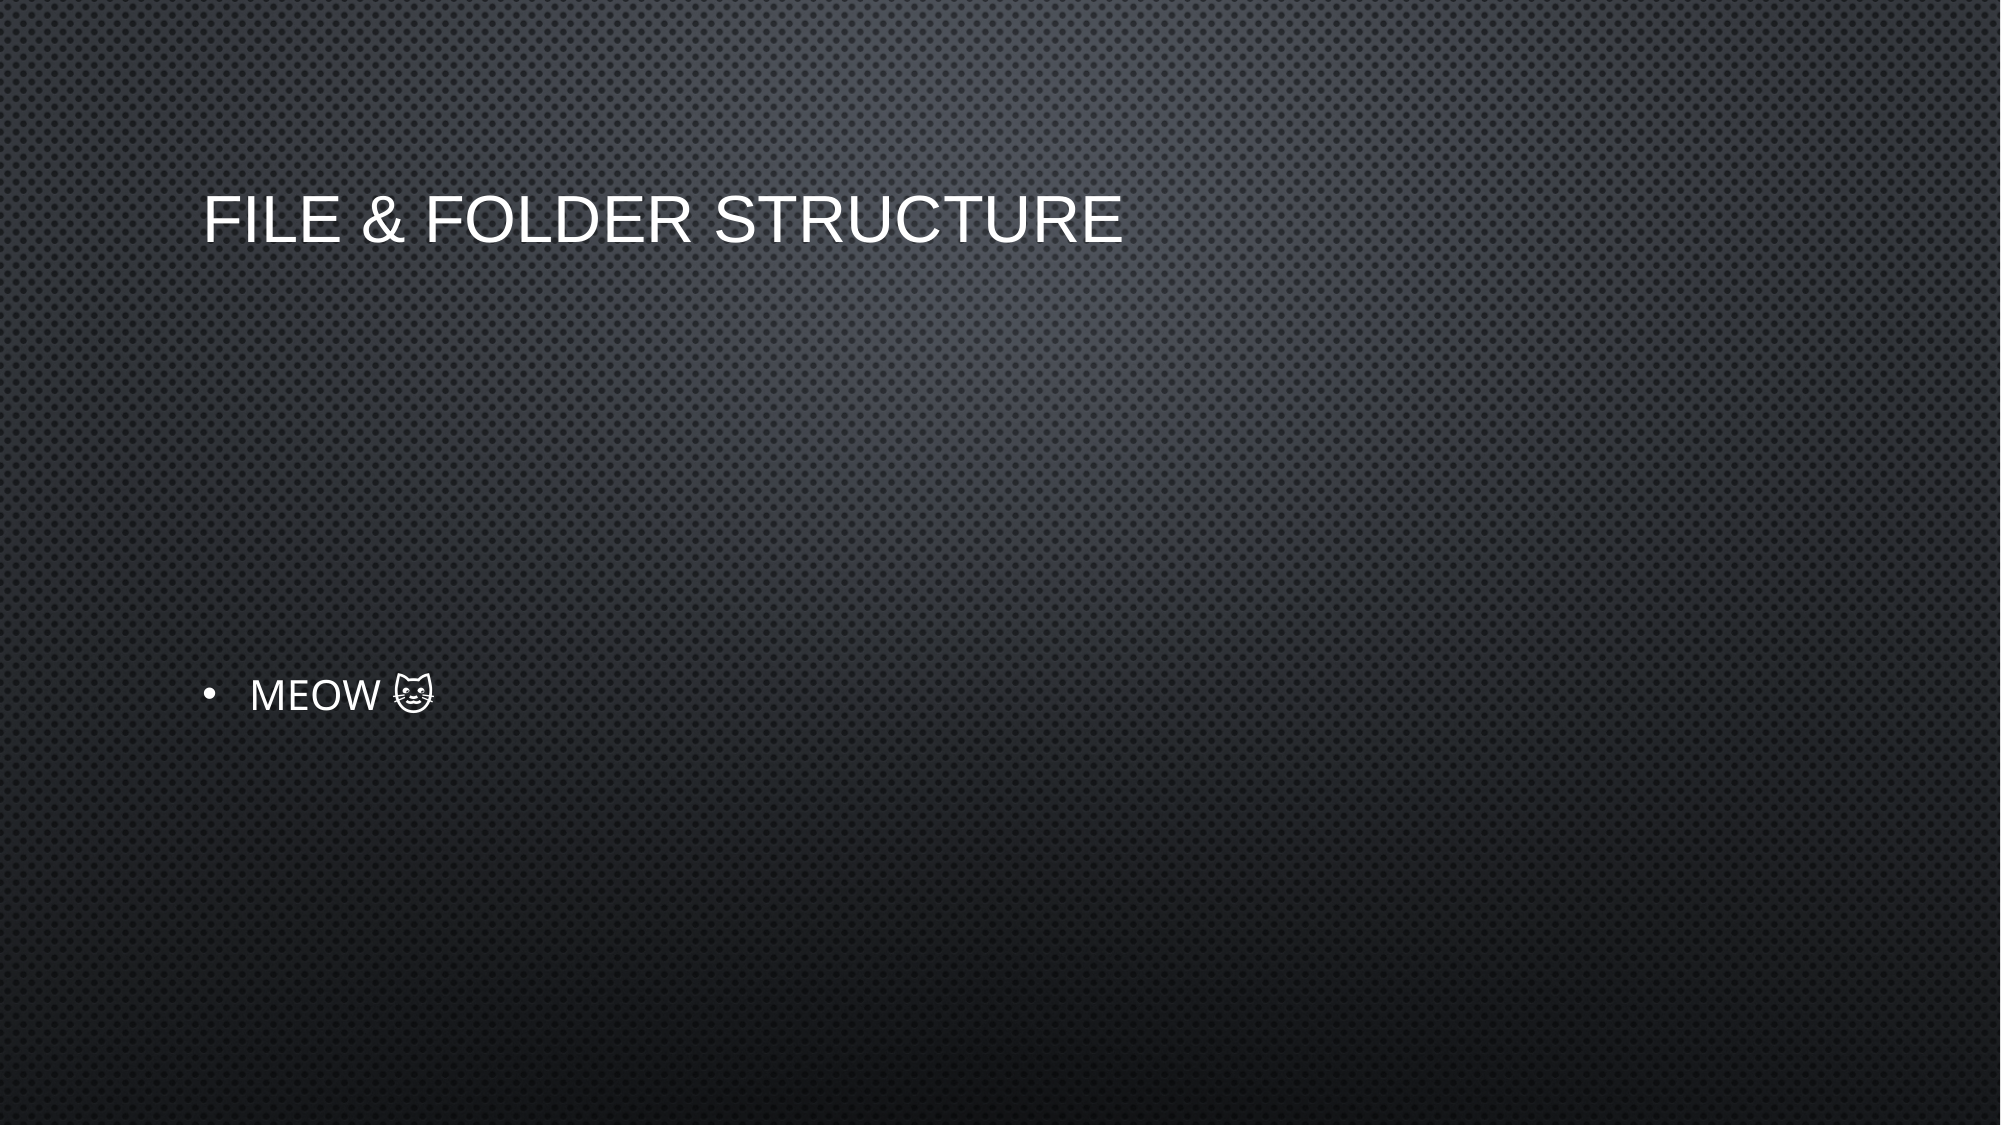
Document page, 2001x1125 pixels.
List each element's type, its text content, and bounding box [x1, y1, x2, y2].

list Meow 🐱 [187, 437, 1813, 950]
title File & Folder Structure [187, 99, 1813, 413]
